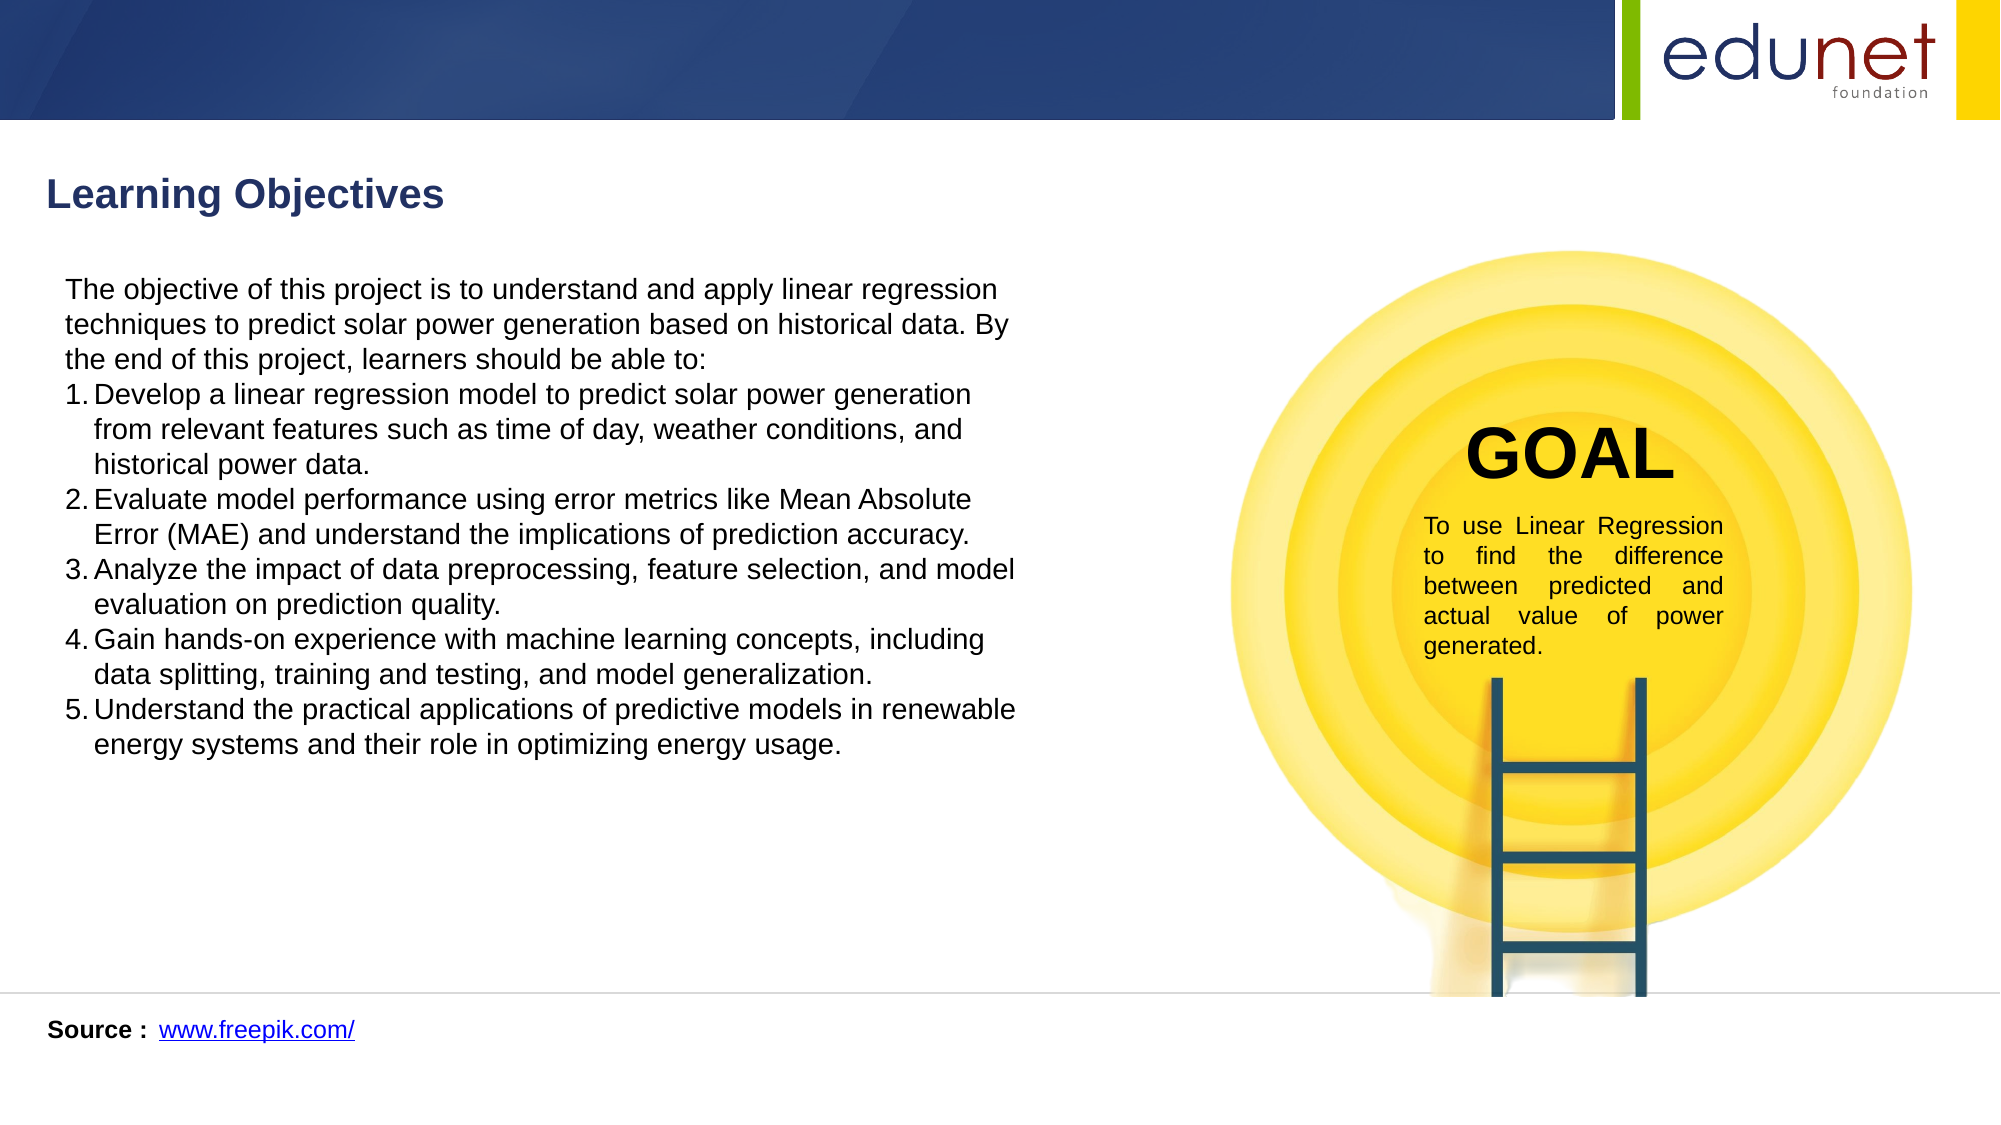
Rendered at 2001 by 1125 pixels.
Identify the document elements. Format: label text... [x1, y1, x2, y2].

text_box Source : [32, 1006, 144, 1052]
picture [1204, 236, 1944, 997]
text_box The objective of this project is to understand and apply linear regression techniques to predict solar power generation based on historical data. By the end of this project, learners should be able to: Develop a linear regression model to predict solar power generation from relevant features such as time of day, weather conditions, and historical power data. Evaluate model performance using error metrics like Mean Absolute Error (MAE) and understand the implications of prediction accuracy. Analyze the impact of data preprocessing, feature selection, and model evaluation on prediction quality. Gain hands-on experience with machine learning concepts, including data splitting, training and testing, and model generalization. Understand the practical applications of predictive models in renewable energy systems and their role in optimizing energy usage. [50, 263, 1047, 815]
text_box Learning Objectives [31, 159, 467, 225]
text_box www.freepik.com/ [144, 1006, 447, 1052]
picture [1652, 12, 1948, 108]
